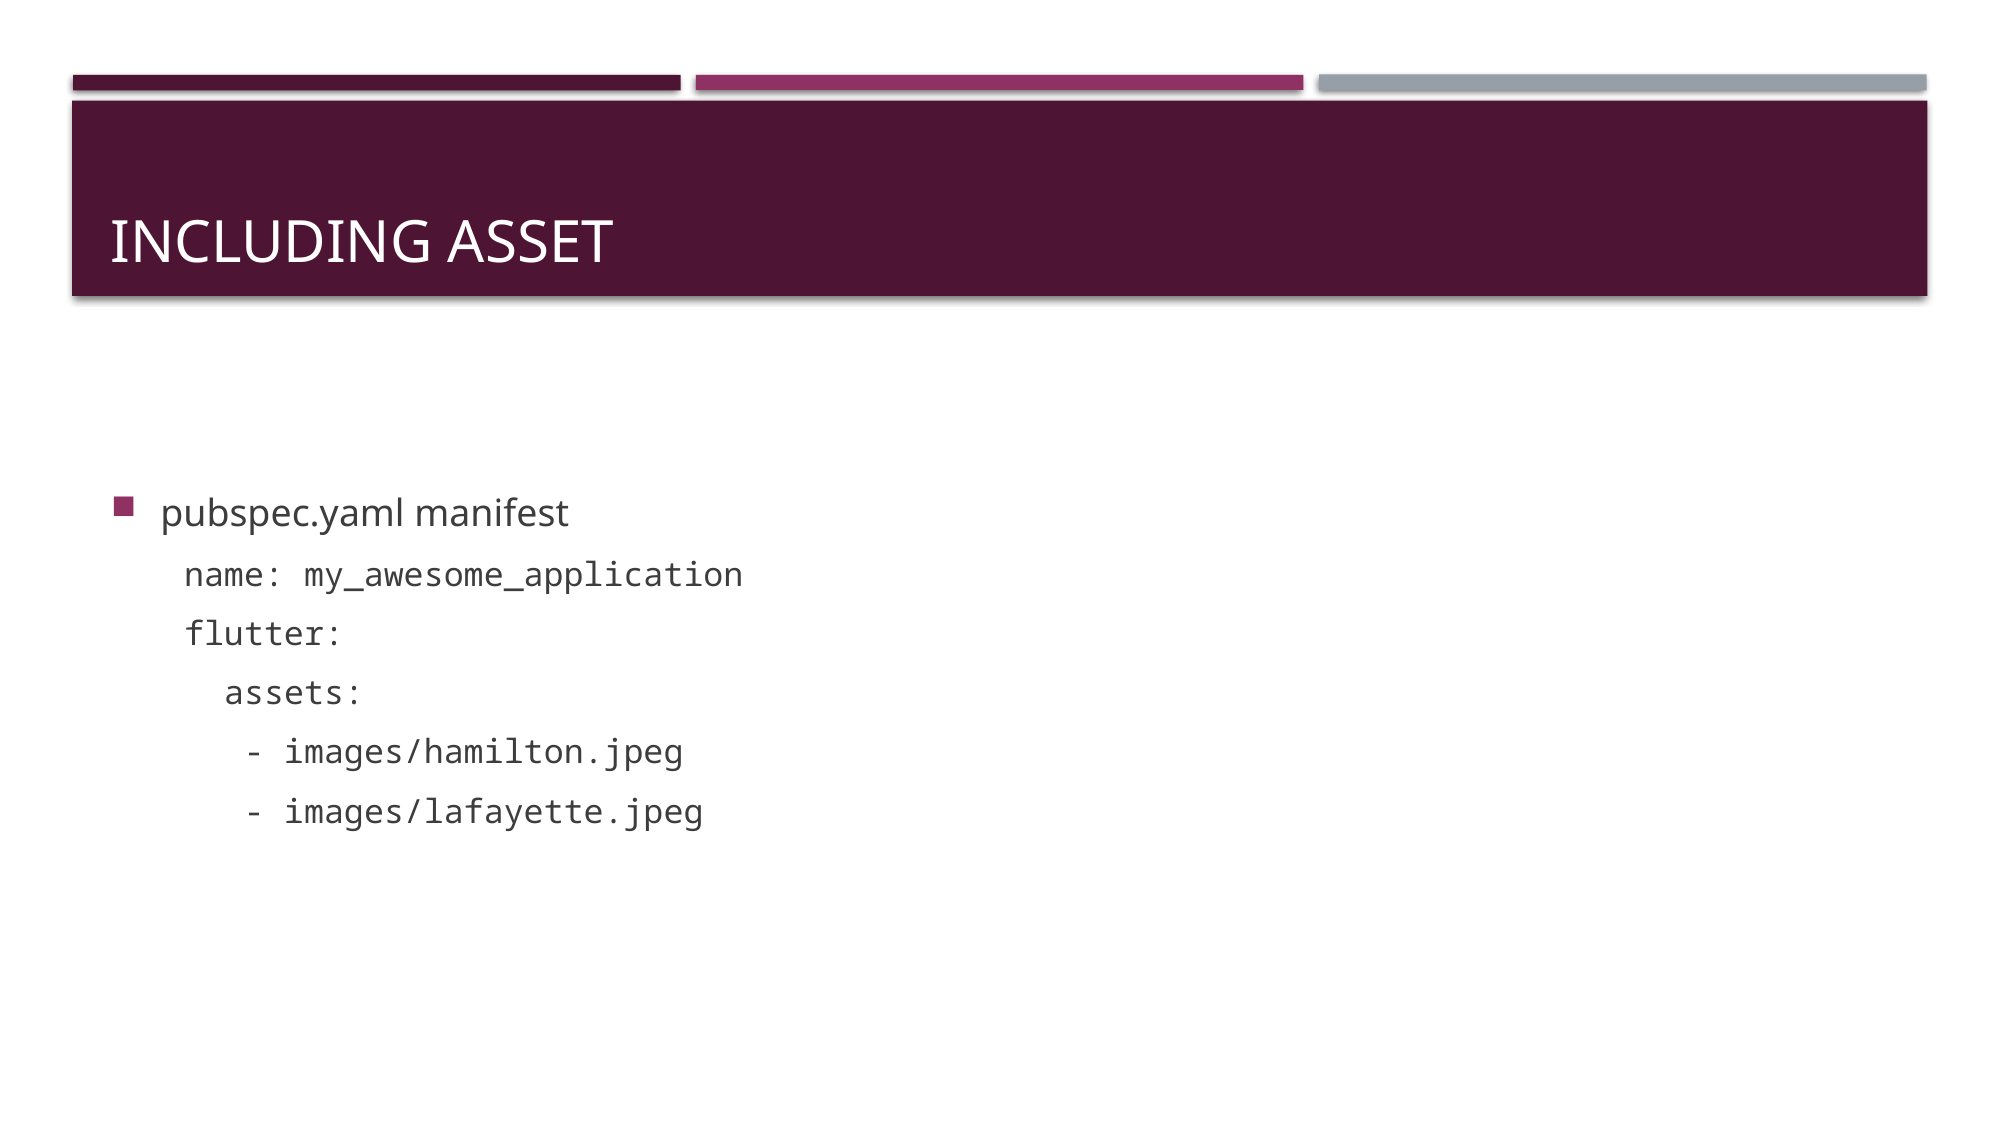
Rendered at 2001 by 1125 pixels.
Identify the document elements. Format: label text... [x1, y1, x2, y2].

title Including Asset [95, 115, 1905, 282]
list pubspec.yaml manifest name: my_awesome_application flutter: assets: - images/hamilton.jpeg - images/lafayette.jpeg [95, 357, 1905, 962]
